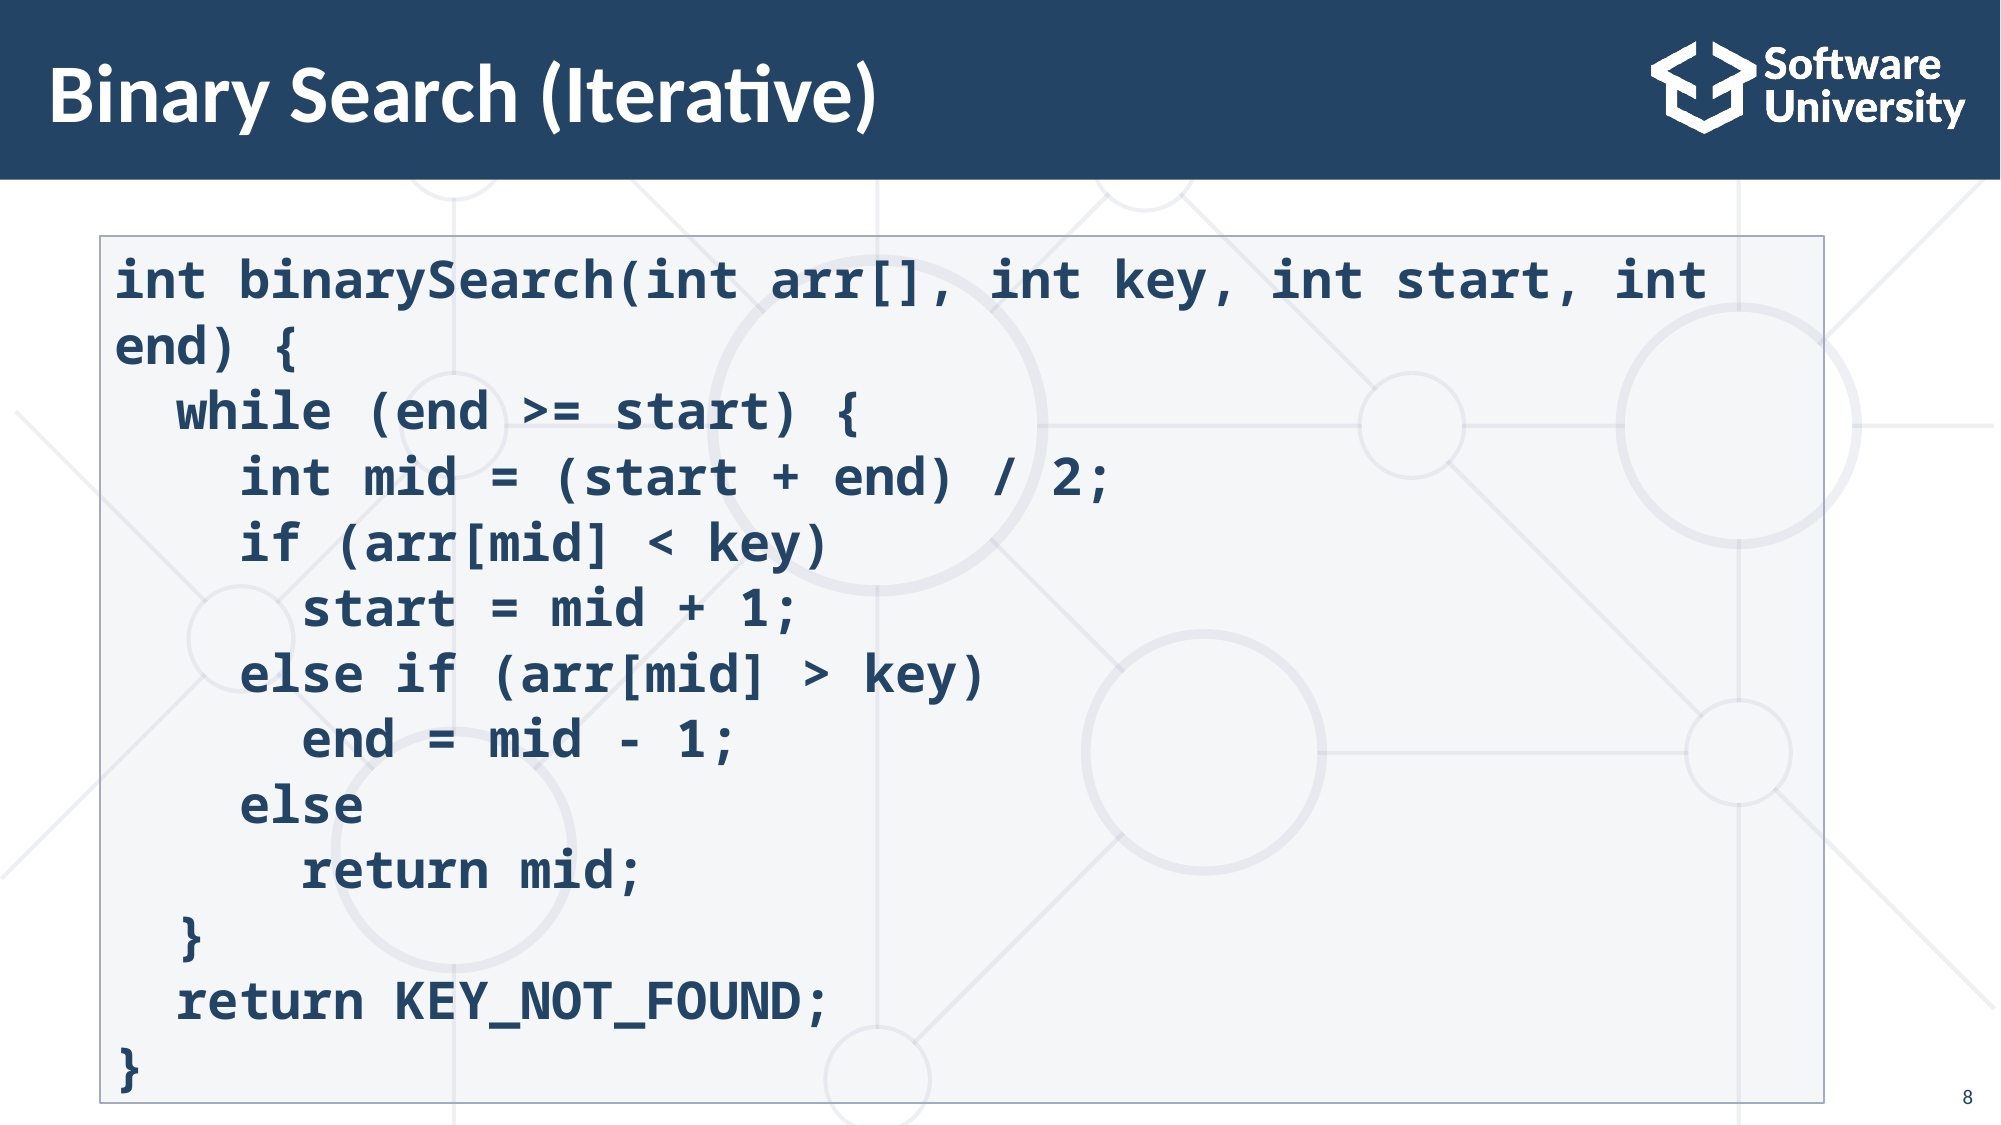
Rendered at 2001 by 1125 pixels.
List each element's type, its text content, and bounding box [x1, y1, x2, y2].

title Binary Search (Iterative) [31, 16, 1625, 162]
text_box int binarySearch(int arr[], int key, int start, int end) { while (end >= start) { int mid = (start + end) / 2; if (arr[mid] < key) start = mid + 1; else if (arr[mid] > key) end = mid - 1; else return mid; } return KEY_NOT_FOUND; } [99, 236, 1825, 1104]
picture [1651, 41, 1966, 134]
slide_number 8 [1927, 1067, 1989, 1117]
